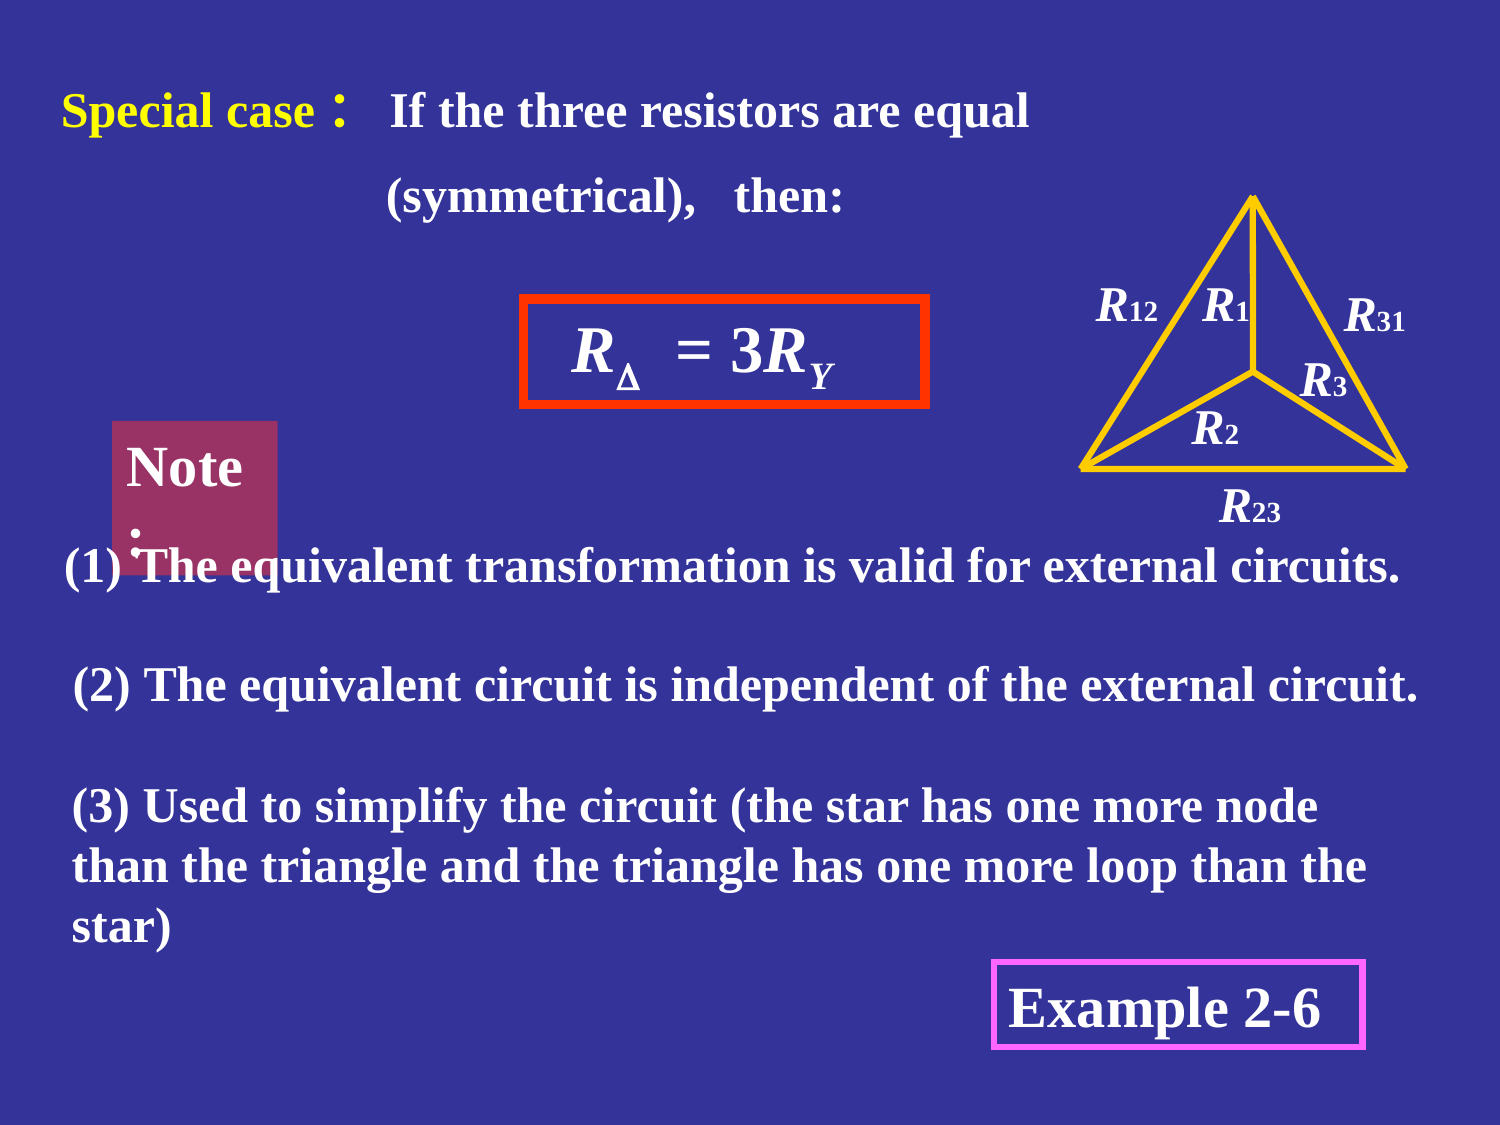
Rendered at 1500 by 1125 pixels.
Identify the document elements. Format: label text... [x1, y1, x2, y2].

text_box Special case：If the three resistors are equal (symmetrical), then: [46, 70, 1112, 230]
text_box Example 2-6 [994, 962, 1363, 1047]
text_box R = 3RY [523, 298, 925, 405]
text_box (1) The equivalent transformation is valid for external circuits. [49, 524, 1500, 600]
text_box Note: [112, 420, 278, 524]
text_box (2) The equivalent circuit is independent of the external circuit. [57, 644, 1500, 720]
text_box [1080, 196, 1422, 541]
text_box (3) Used to simplify the circuit (the star has one more node than the triangle and the triangle has one more loop than the star) [56, 765, 1392, 960]
